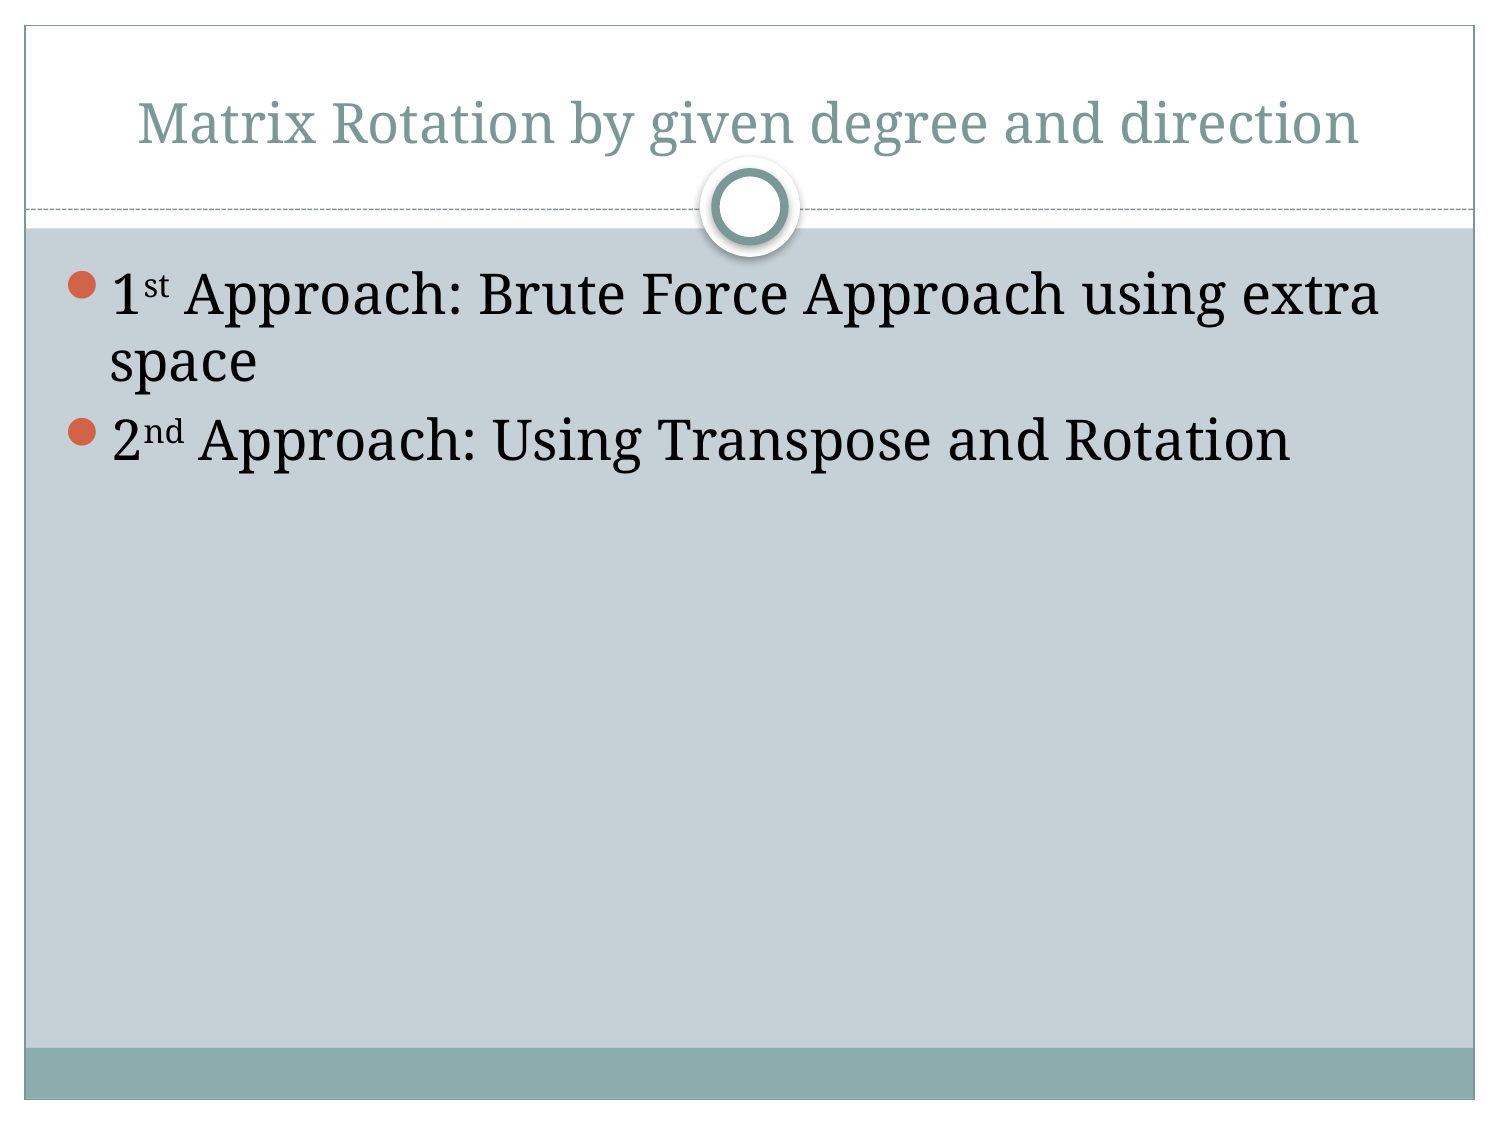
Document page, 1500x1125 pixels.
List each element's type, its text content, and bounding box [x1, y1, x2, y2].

title Matrix Rotation by given degree and direction [49, 37, 1450, 162]
list 1st Approach: Brute Force Approach using extra space 2nd Approach: Using Transpose and Rotation [49, 250, 1445, 1001]
